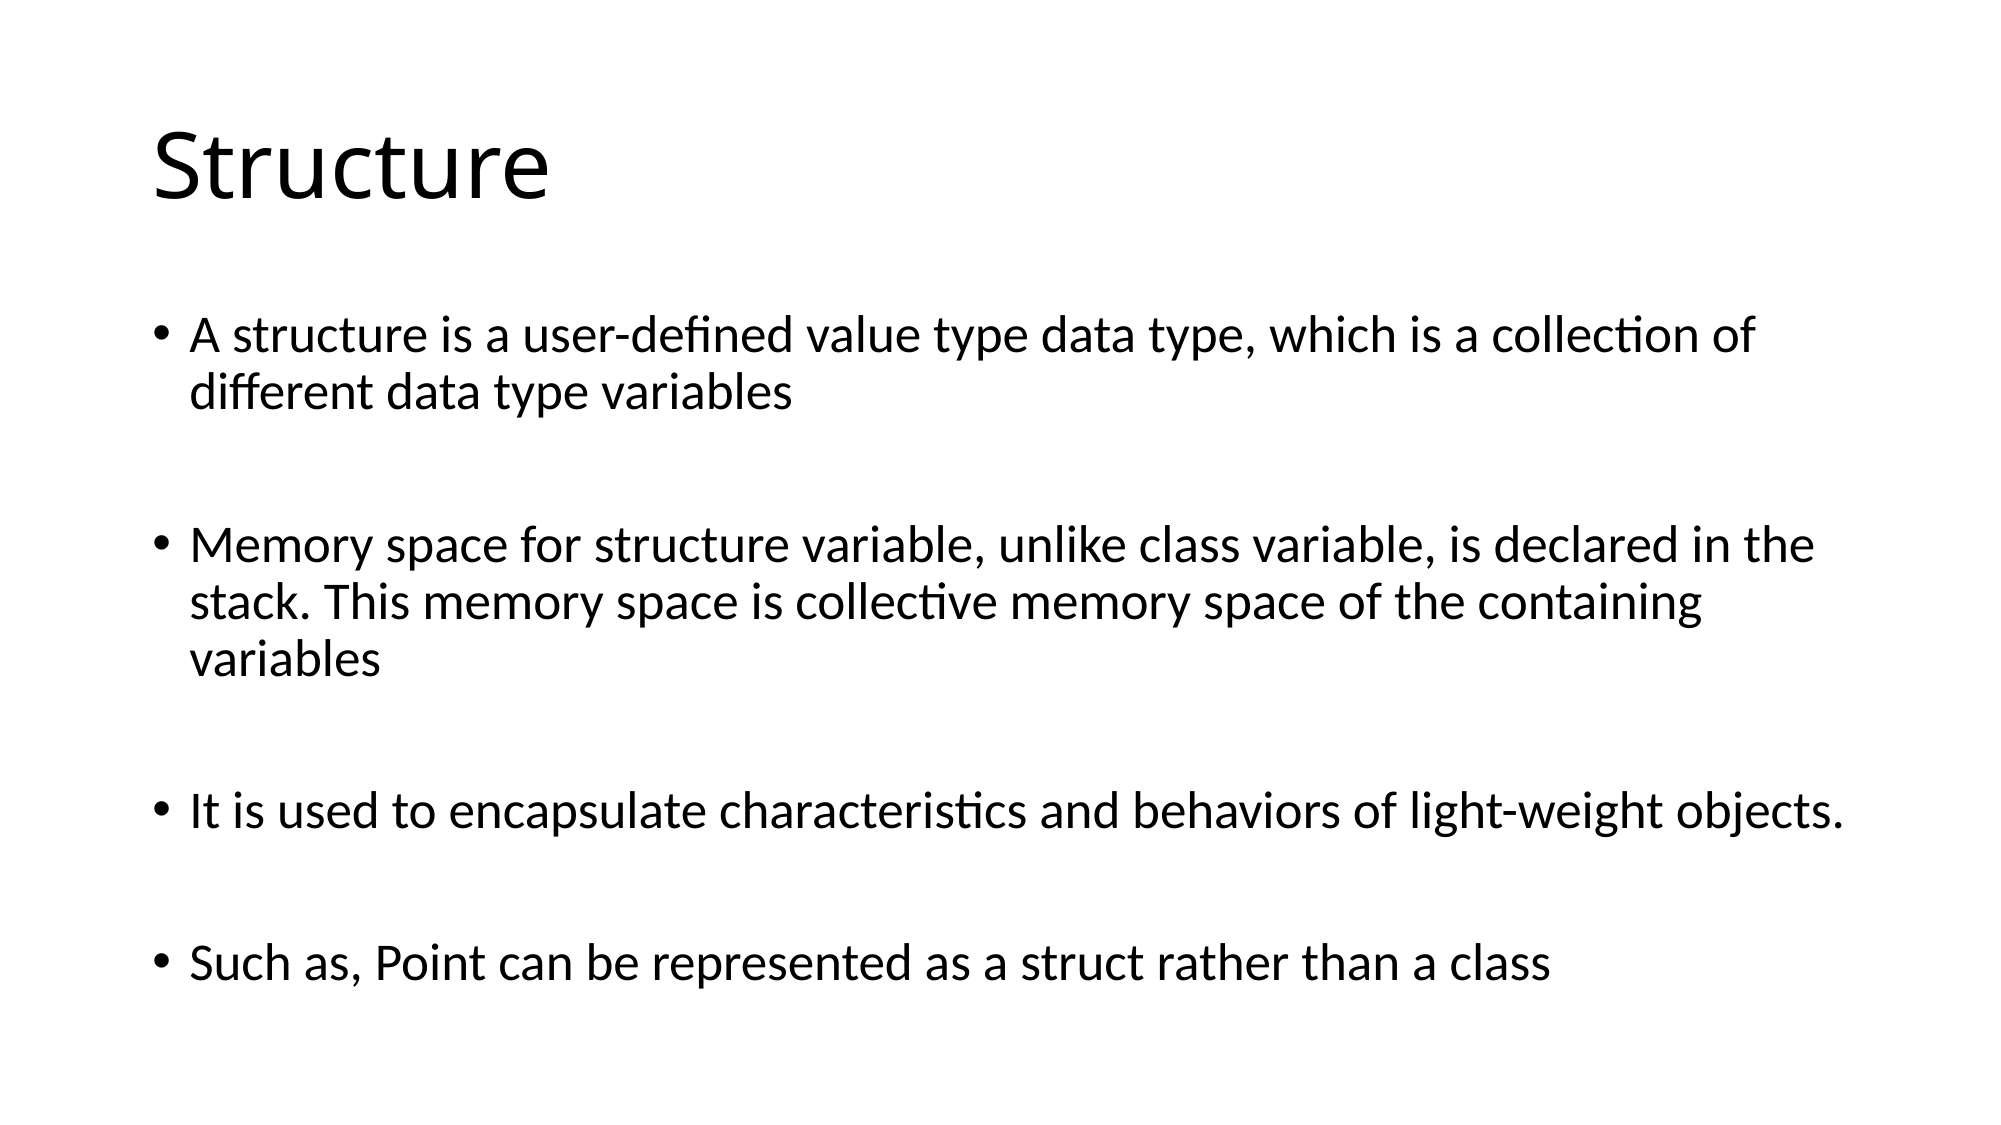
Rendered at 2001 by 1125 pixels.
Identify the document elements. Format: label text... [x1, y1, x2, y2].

list A structure is a user-defined value type data type, which is a collection of different data type variables Memory space for structure variable, unlike class variable, is declared in the stack. This memory space is collective memory space of the containing variables It is used to encapsulate characteristics and behaviors of light-weight objects. Such as, Point can be represented as a struct rather than a class [137, 299, 1863, 1014]
title Structure [137, 59, 1863, 278]
